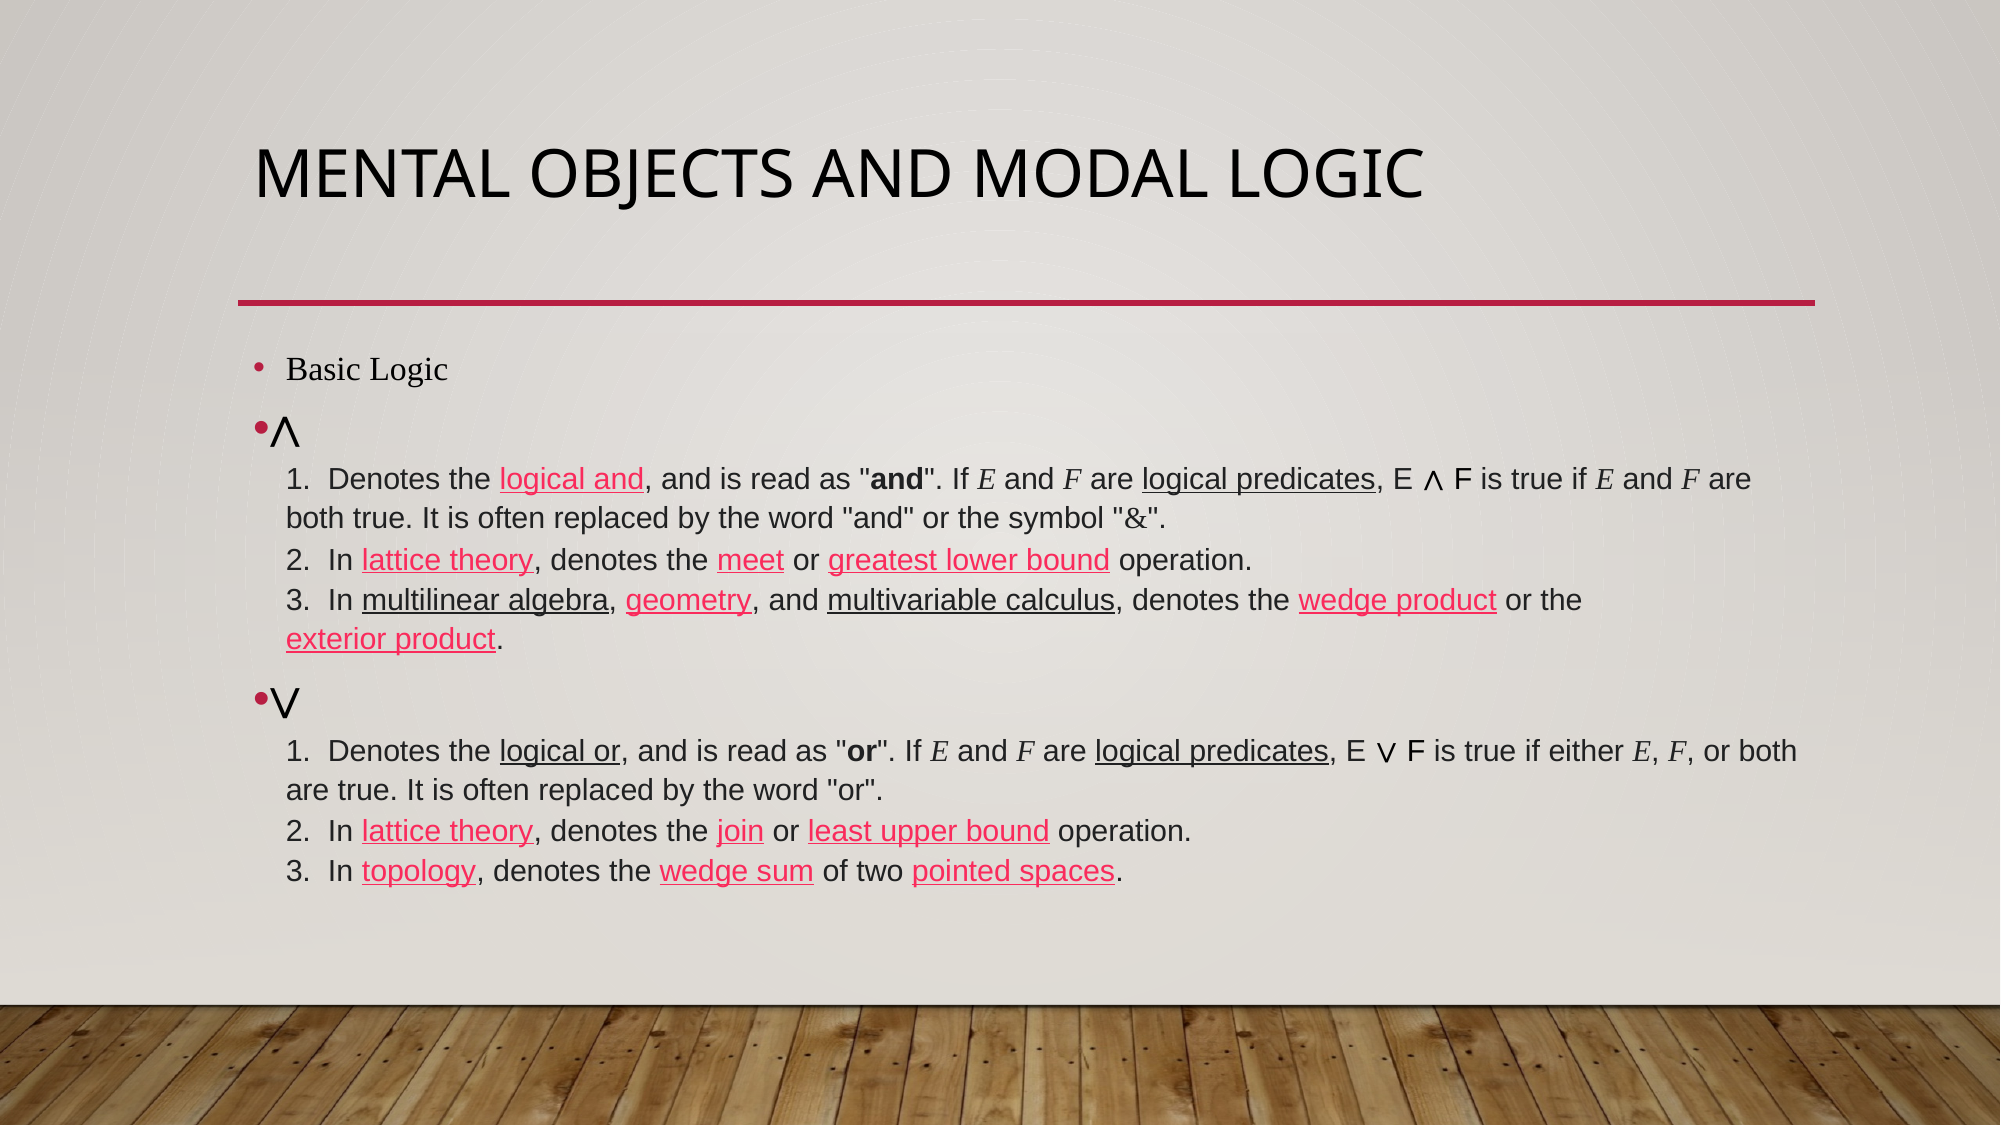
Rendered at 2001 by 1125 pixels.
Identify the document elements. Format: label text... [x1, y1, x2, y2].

picture [0, 1005, 2000, 1125]
list Basic Logic ∧ 1. Denotes the logical and, and is read as "and". If E and F are logical predicates, E ∧ F is true if E and F are both true. It is often replaced by the word "and" or the symbol "&". 2. In lattice theory, denotes the meet or greatest lower bound operation. 3. In multilinear algebra, geometry, and multivariable calculus, denotes the wedge product or the exterior product. ∨ 1. Denotes the logical or, and is read as "or". If E and F are logical predicates, E ∨ F is true if either E, F, or both are true. It is often replaced by the word "or". 2. In lattice theory, denotes the join or least upper bound operation. 3. In topology, denotes the wedge sum of two pointed spaces. [238, 330, 1814, 897]
title Mental objects and modal logic [238, 131, 1814, 305]
